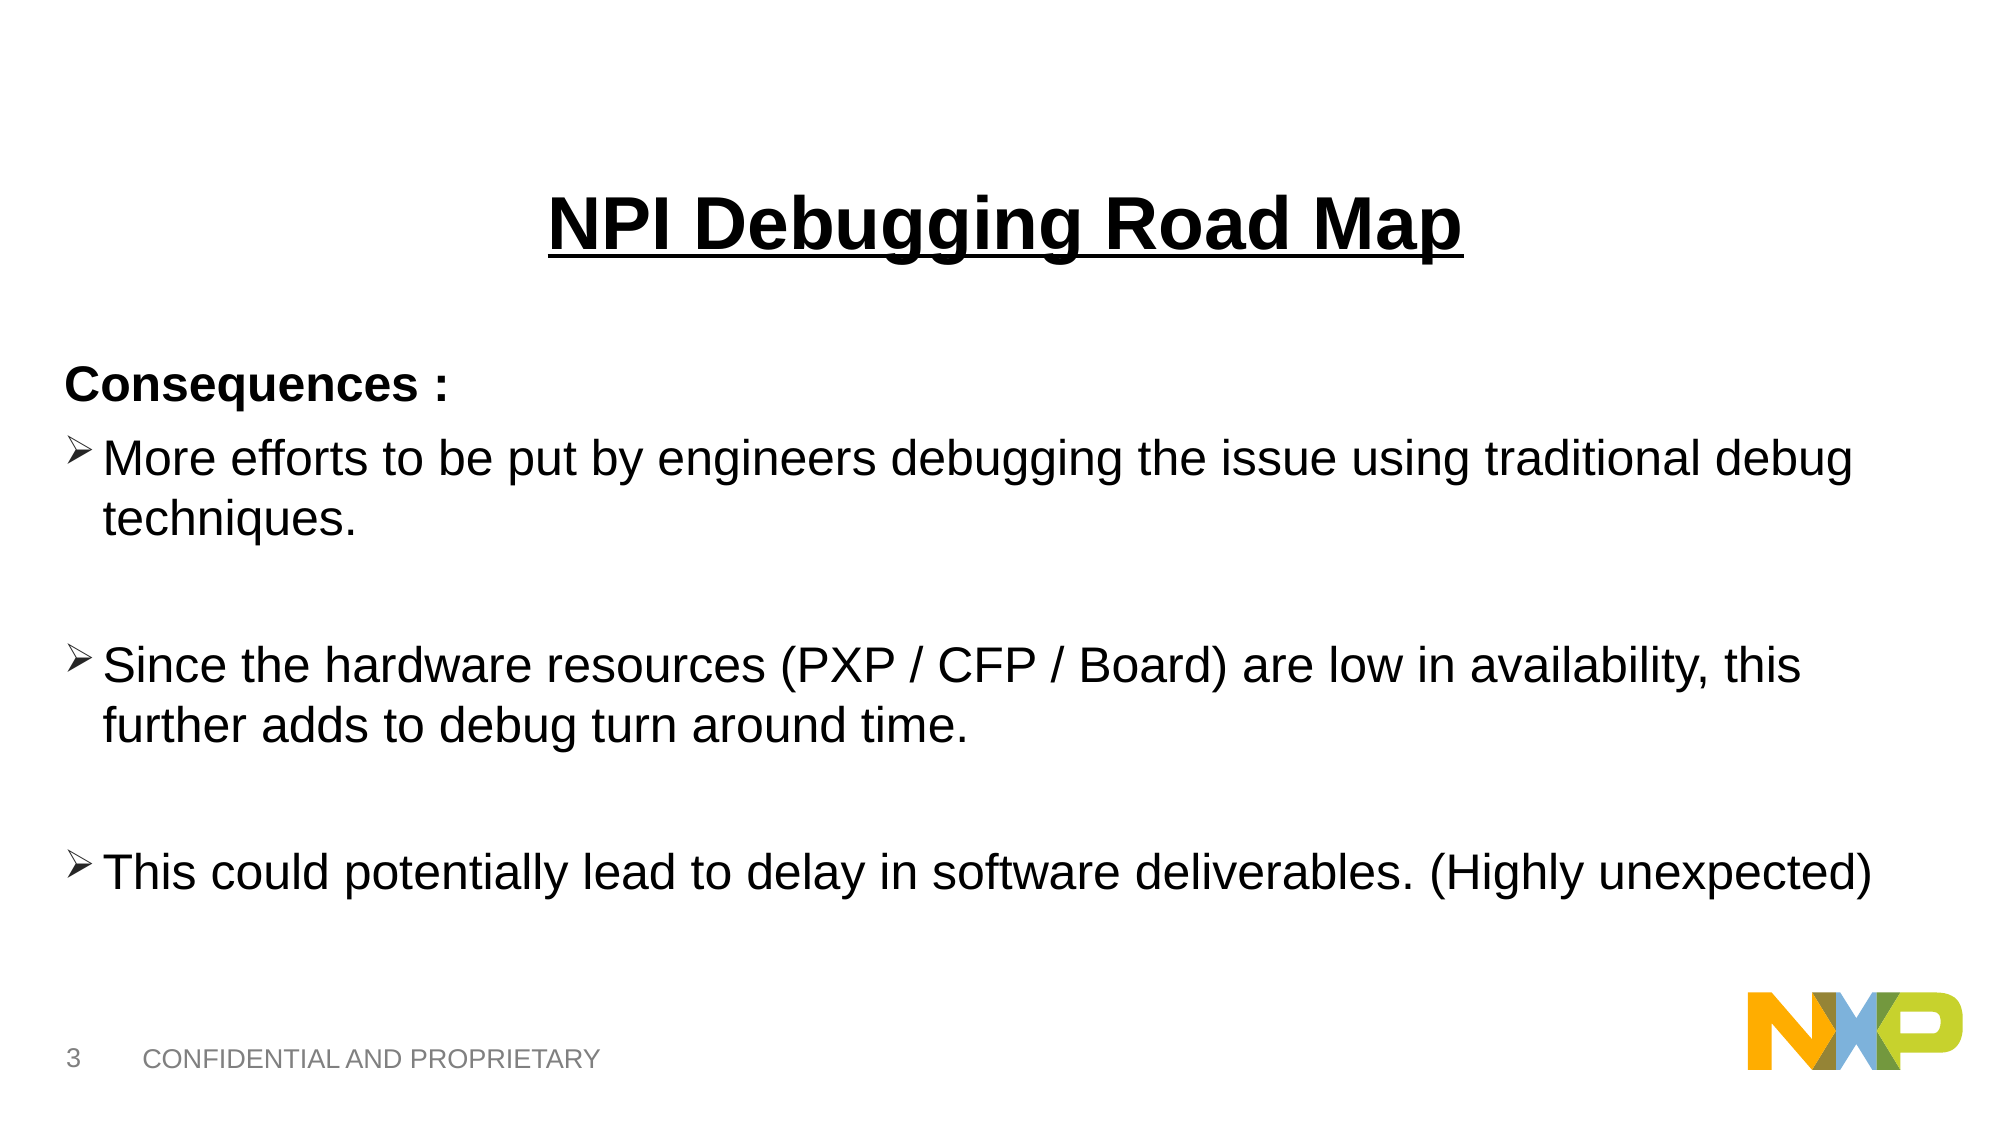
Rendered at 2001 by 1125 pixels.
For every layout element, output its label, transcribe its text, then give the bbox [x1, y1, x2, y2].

list NPI Debugging Road Map Consequences : More efforts to be put by engineers debugging the issue using traditional debug techniques. Since the hardware resources (PXP / CFP / Board) are low in availability, this further adds to debug turn around time. This could potentially lead to delay in software deliverables. (Highly unexpected) [49, 167, 1963, 933]
